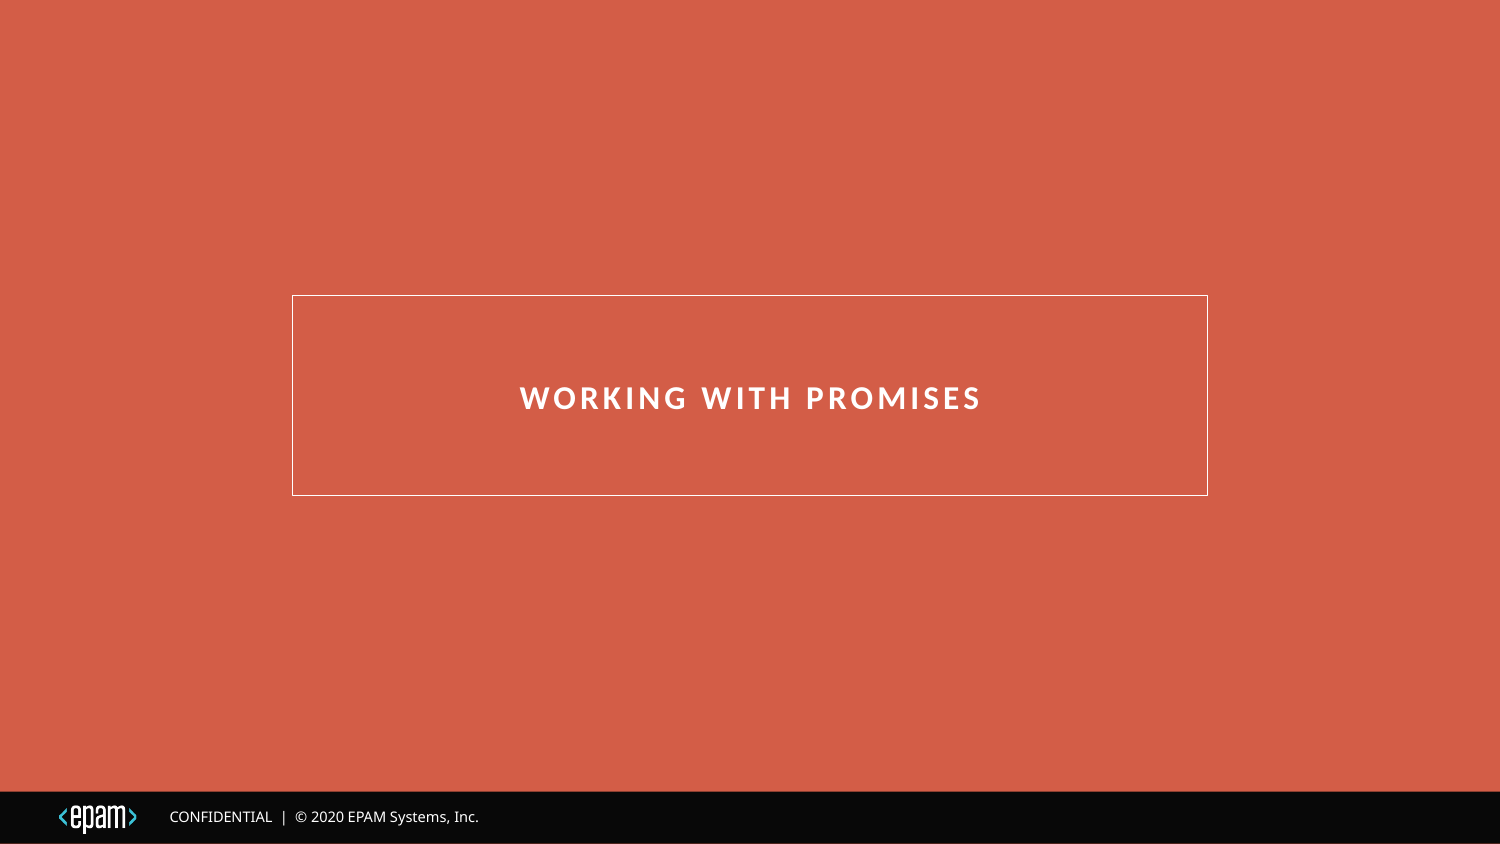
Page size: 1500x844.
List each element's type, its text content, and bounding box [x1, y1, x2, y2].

title Working with promises [292, 295, 1208, 496]
